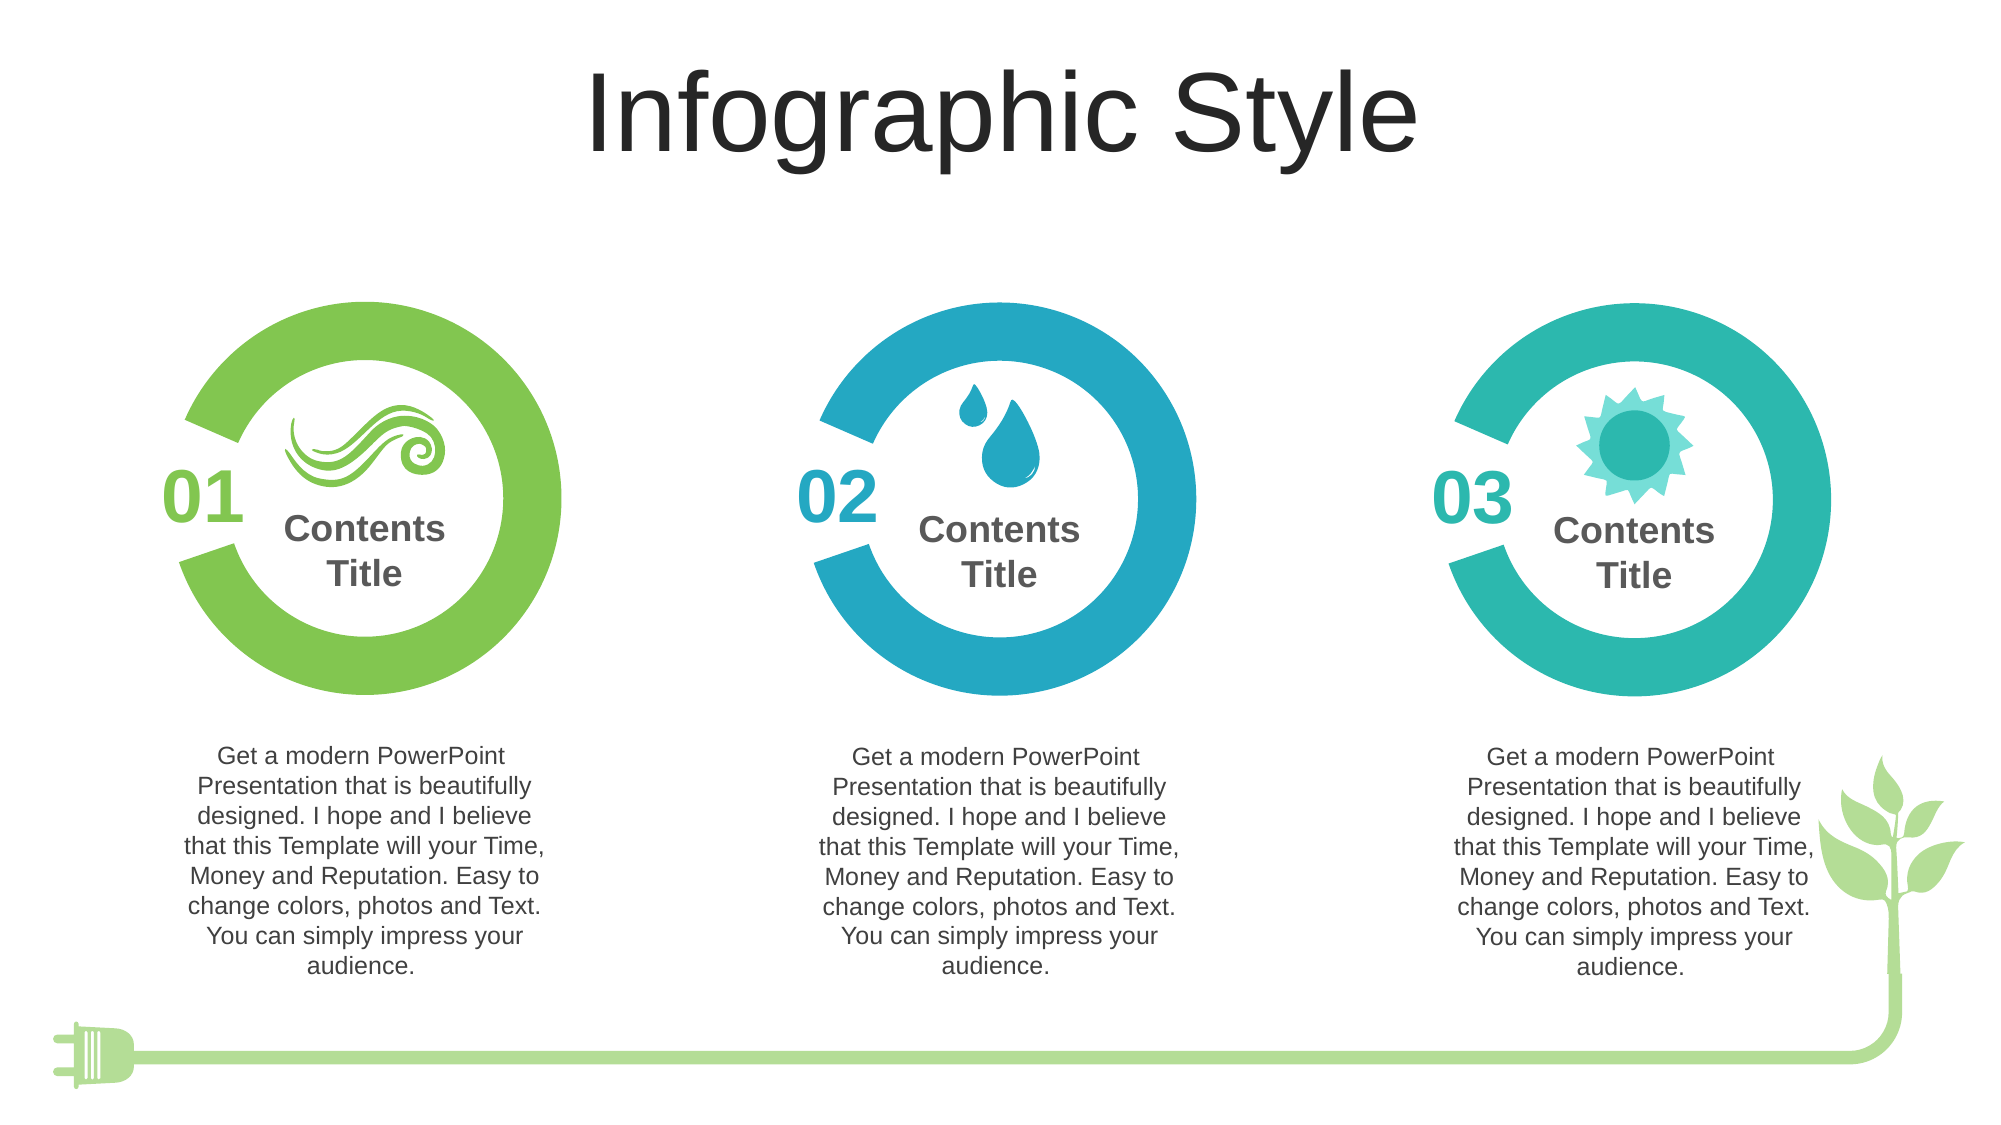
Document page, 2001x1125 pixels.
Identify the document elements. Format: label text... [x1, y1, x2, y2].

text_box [959, 384, 1040, 488]
text_box Get a modern PowerPoint Presentation that is beautifully designed. I hope and I believe that this Template will your Time, Money and Reputation. Easy to change colors, photos and Text. You can simply impress your audience. [803, 732, 1197, 988]
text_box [1576, 387, 1693, 504]
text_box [1411, 303, 1832, 697]
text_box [777, 302, 1197, 696]
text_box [142, 301, 562, 695]
text_box Get a modern PowerPoint Presentation that is beautifully designed. I hope and I believe that this Template will your Time, Money and Reputation. Easy to change colors, photos and Text. You can simply impress your audience. [168, 732, 562, 987]
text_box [284, 404, 446, 488]
list Infographic Style [53, 55, 1952, 175]
text_box Get a modern PowerPoint Presentation that is beautifully designed. I hope and I believe that this Template will your Time, Money and Reputation. Easy to change colors, photos and Text. You can simply impress your audience. [1437, 733, 1832, 988]
